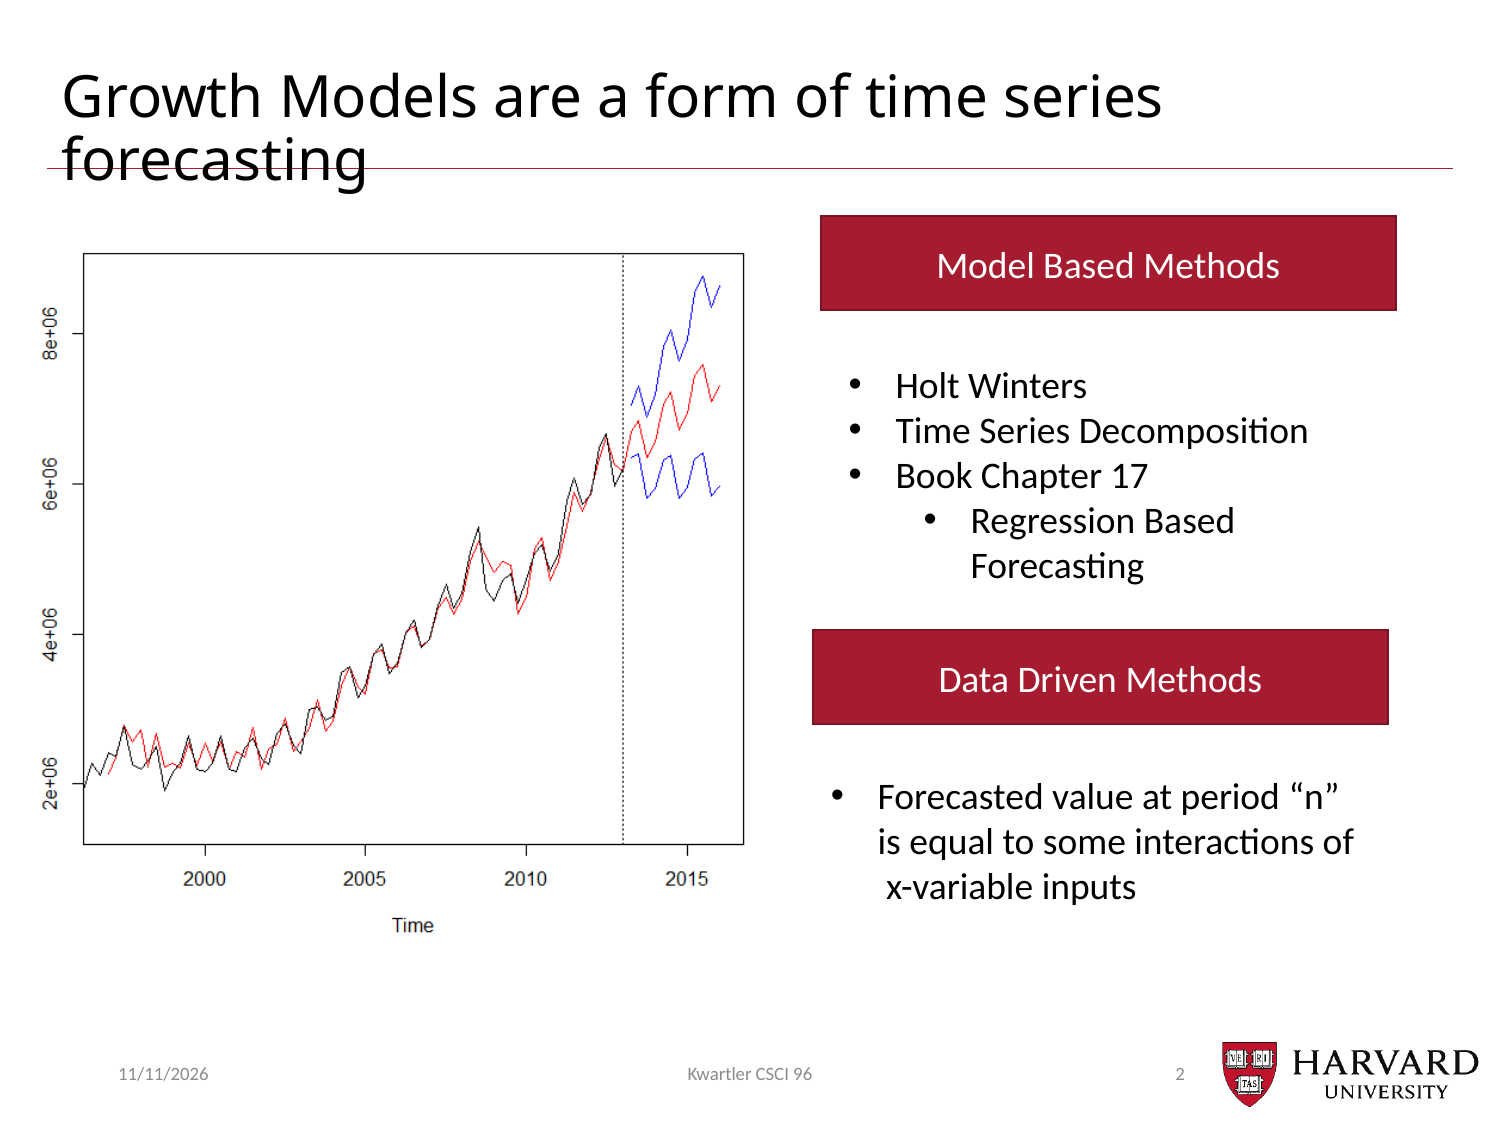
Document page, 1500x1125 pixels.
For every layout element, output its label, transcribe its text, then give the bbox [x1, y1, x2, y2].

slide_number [103, 1042, 441, 1103]
text_box Data Driven Methods [812, 629, 1389, 725]
picture [1200, 1024, 1500, 1125]
slide_number 2 [1059, 1042, 1200, 1103]
footer Kwartler CSCI 96 [496, 1042, 1004, 1103]
picture [37, 226, 763, 938]
title Growth Models are a form of time series forecasting [46, 59, 1465, 157]
text_box Holt Winters Time Series Decomposition Book Chapter 17 Regression Based Forecasting [833, 353, 1404, 594]
text_box Model Based Methods [820, 215, 1397, 311]
text_box Forecasted value at period “n” is equal to some interactions of x-variable inputs [816, 764, 1373, 915]
